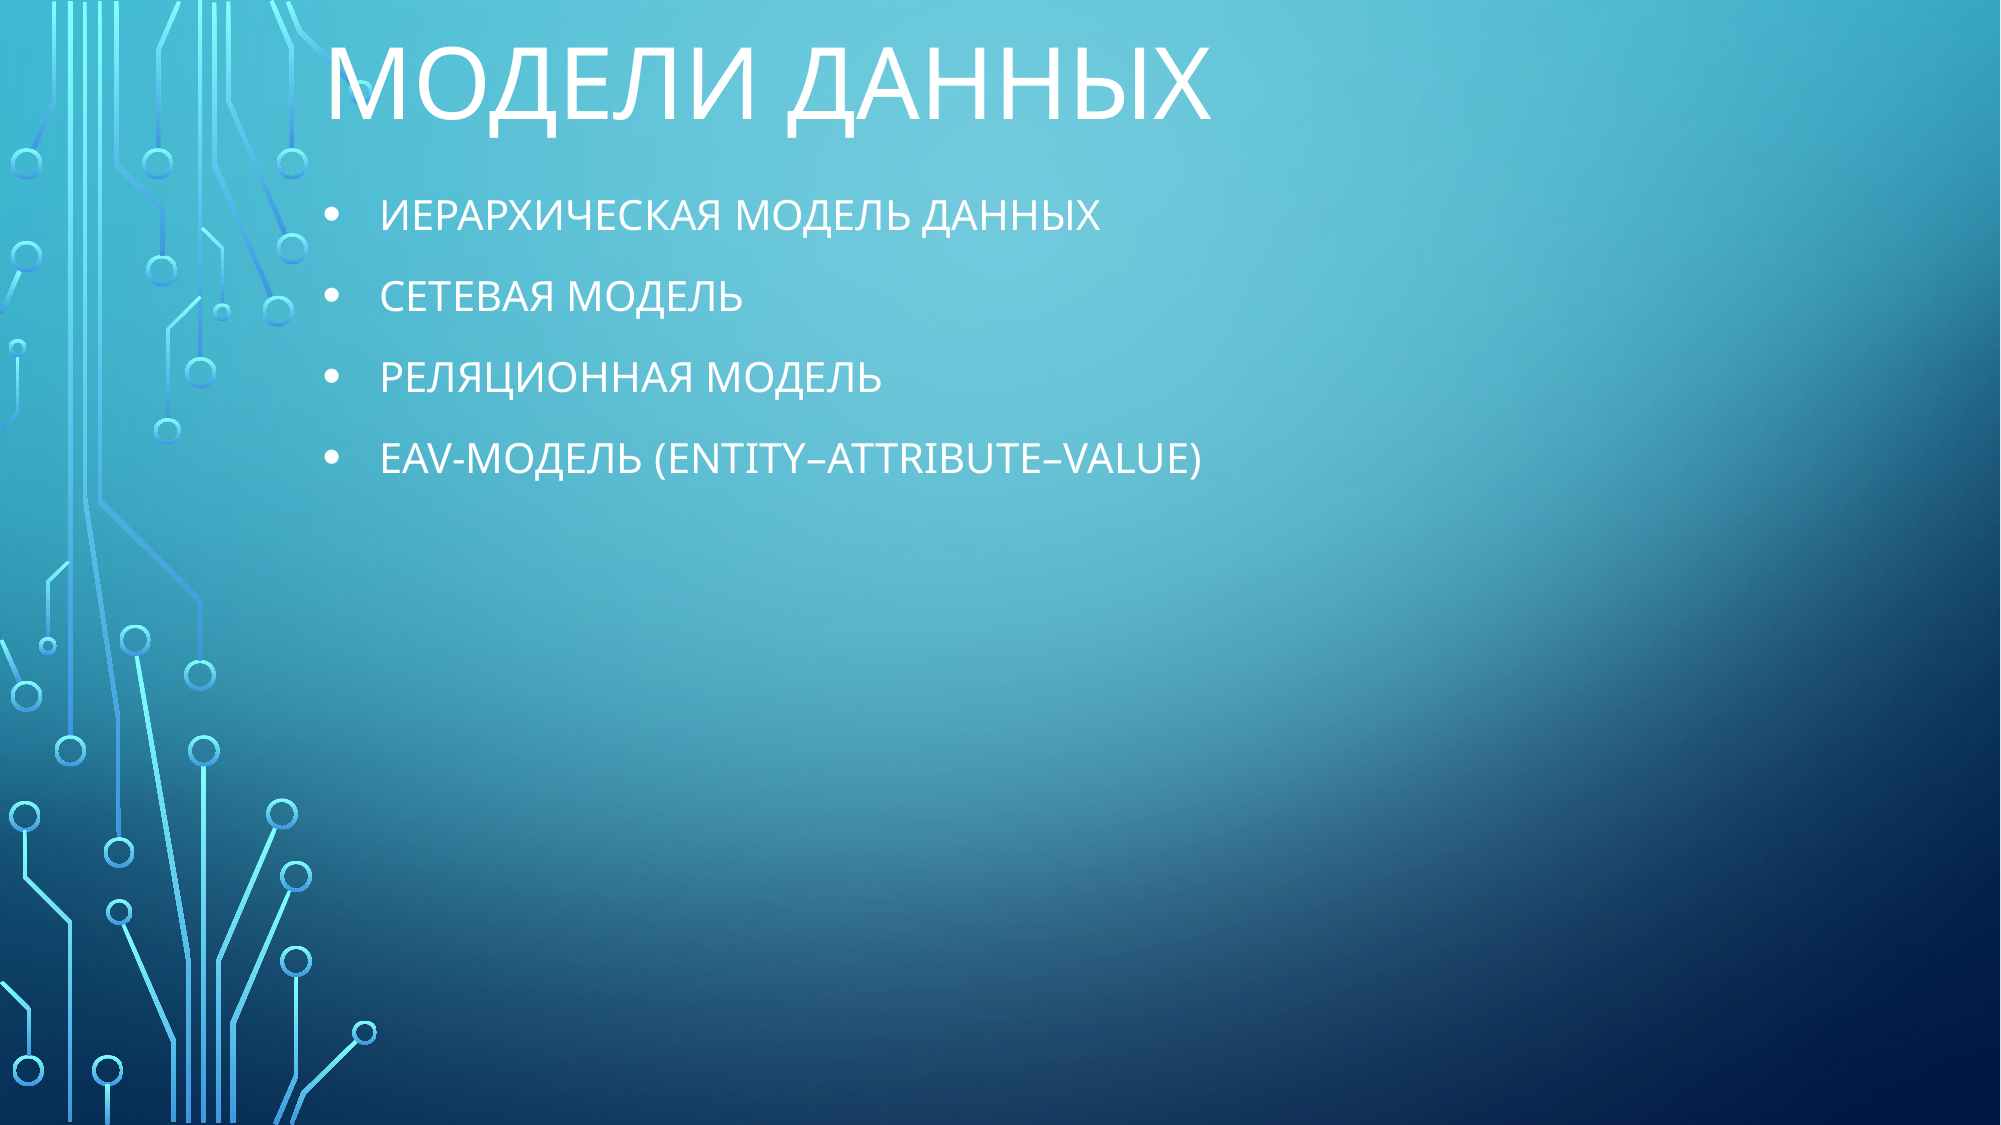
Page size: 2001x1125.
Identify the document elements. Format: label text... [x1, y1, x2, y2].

title Модели данных [307, 24, 1750, 149]
subtitle Иерархическая модель данных Сетевая модель Реляционная модель EAV-модель (Entity–attribute–value) [307, 171, 1750, 863]
